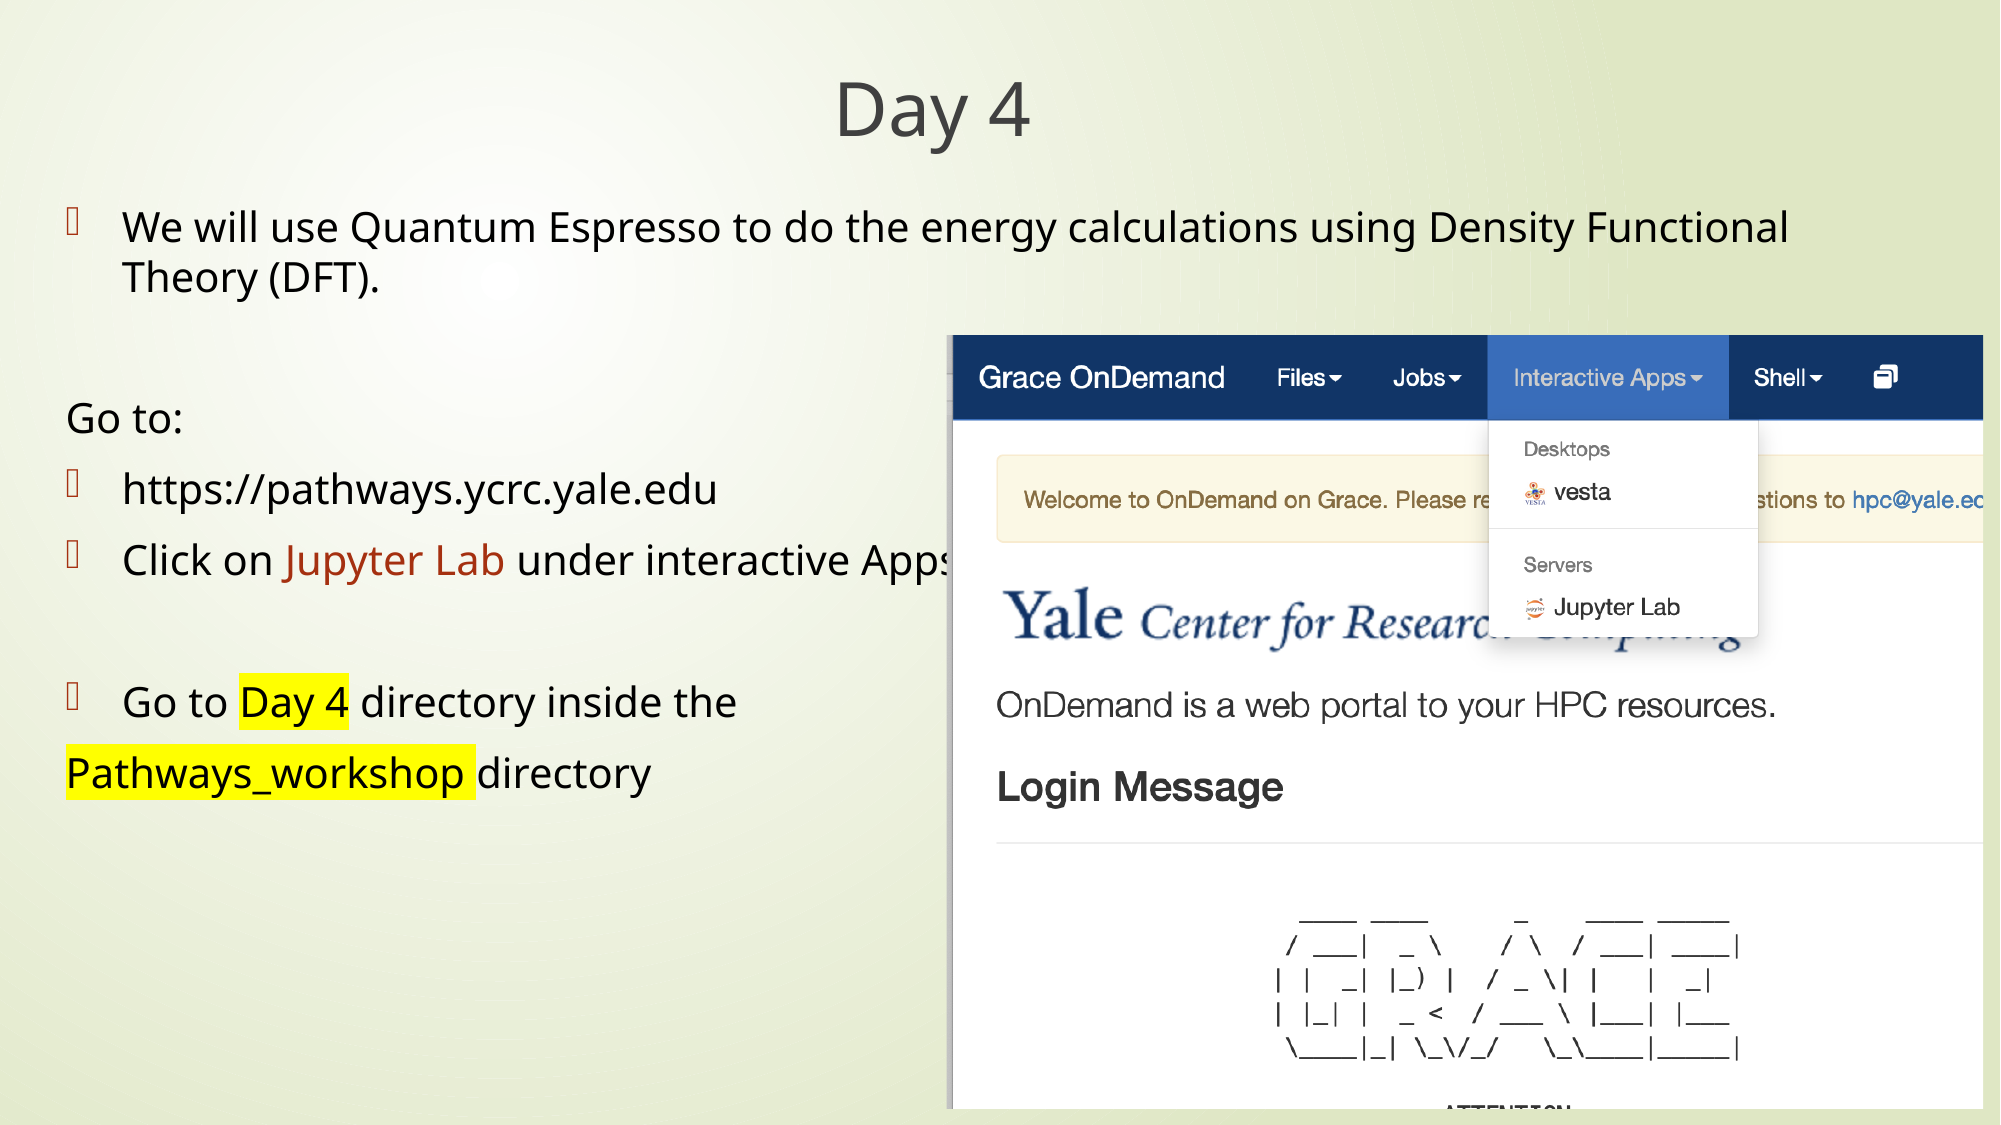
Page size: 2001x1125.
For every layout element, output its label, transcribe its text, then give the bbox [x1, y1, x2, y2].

title Day 4 [211, 53, 1674, 192]
picture [946, 335, 1984, 1109]
list We will use Quantum Espresso to do the energy calculations using Density Functional Theory (DFT). Go to: https://pathways.ycrc.yale.edu Click on Jupyter Lab under interactive Apps Go to Day 4 directory inside the Pathways_workshop directory [50, 192, 1843, 1064]
